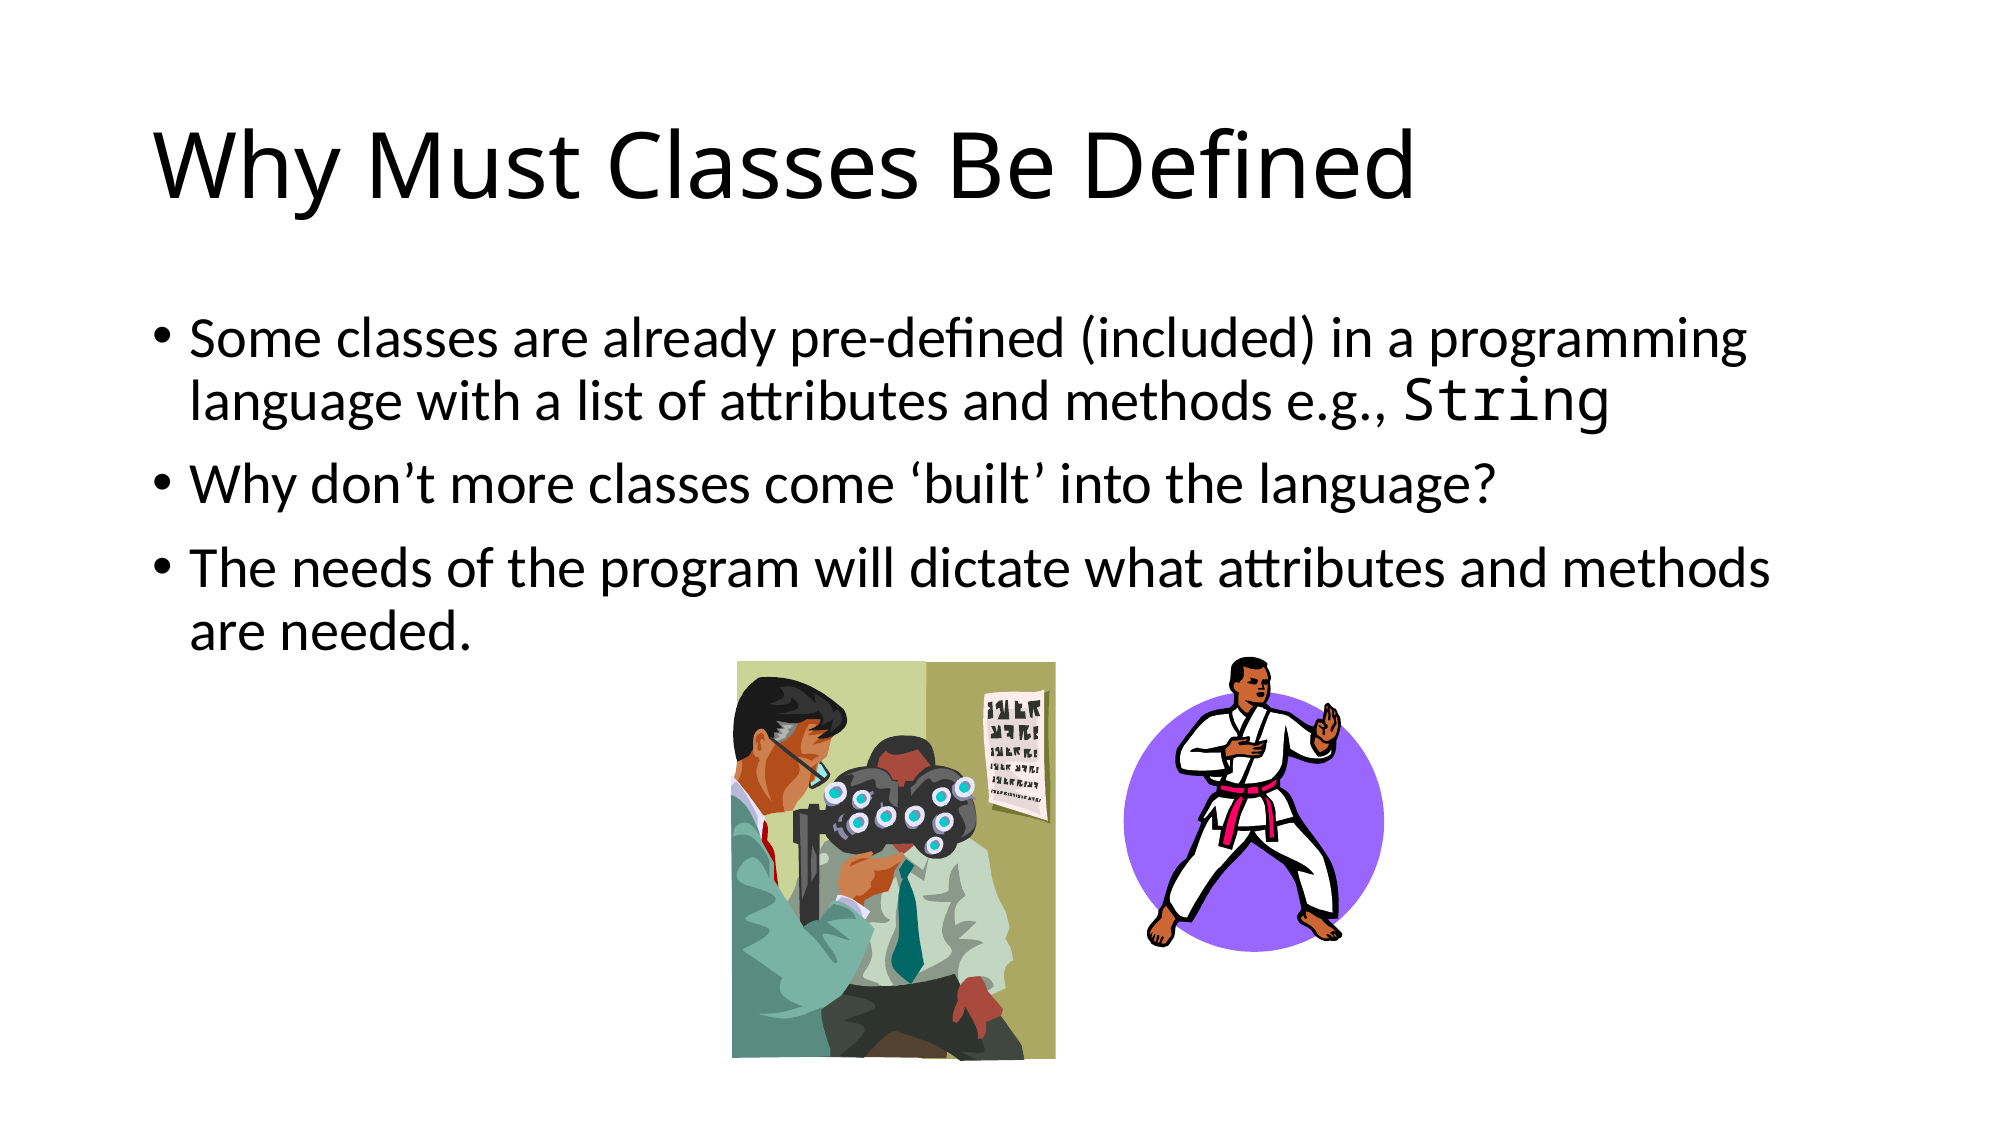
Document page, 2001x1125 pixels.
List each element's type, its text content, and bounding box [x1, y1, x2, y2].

list Some classes are already pre-defined (included) in a programming language with a list of attributes and methods e.g., String Why don’t more classes come ‘built’ into the language? The needs of the program will dictate what attributes and methods are needed. [137, 299, 1863, 1014]
title Why Must Classes Be Defined [137, 59, 1863, 278]
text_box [730, 656, 1385, 1066]
